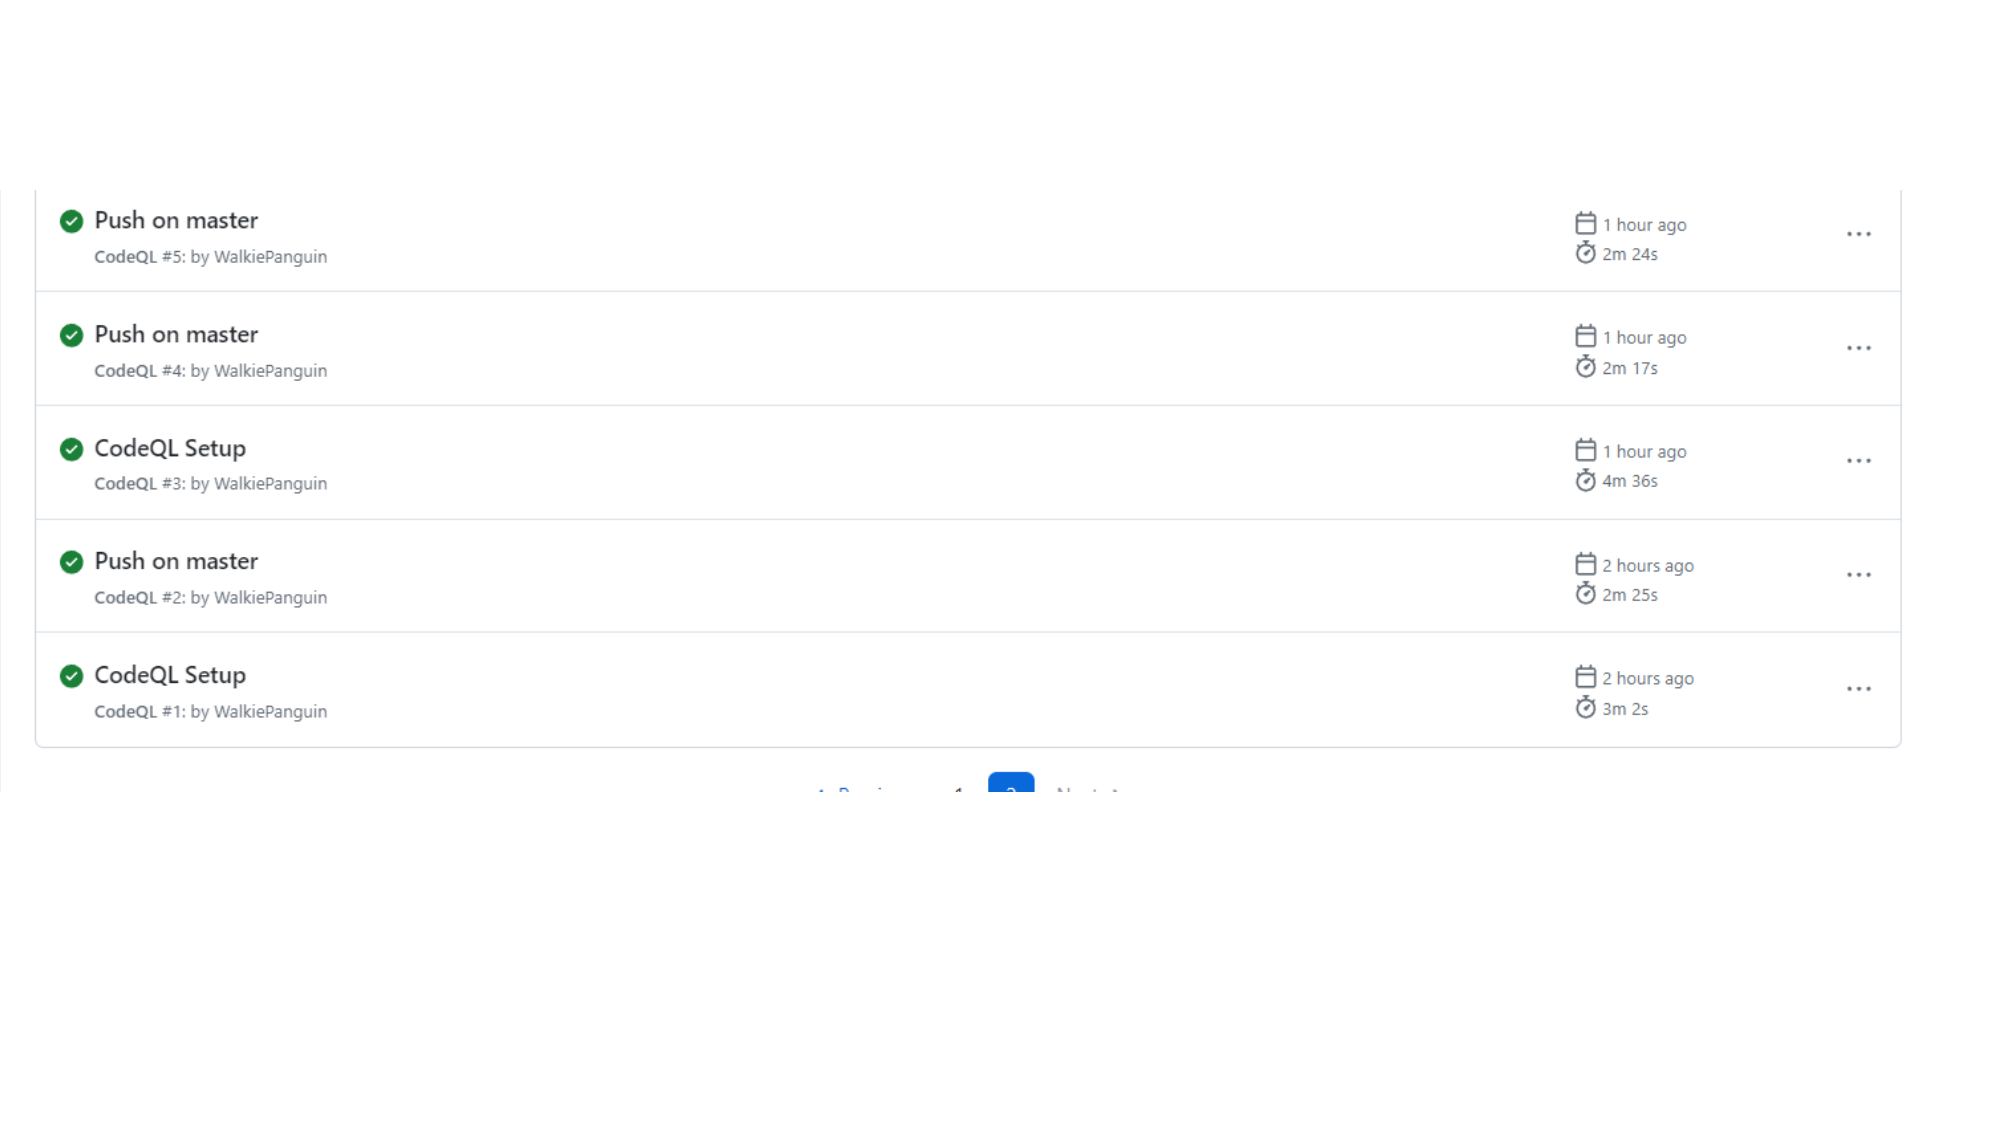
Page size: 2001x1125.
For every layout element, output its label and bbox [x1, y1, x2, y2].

picture [0, 189, 1959, 793]
